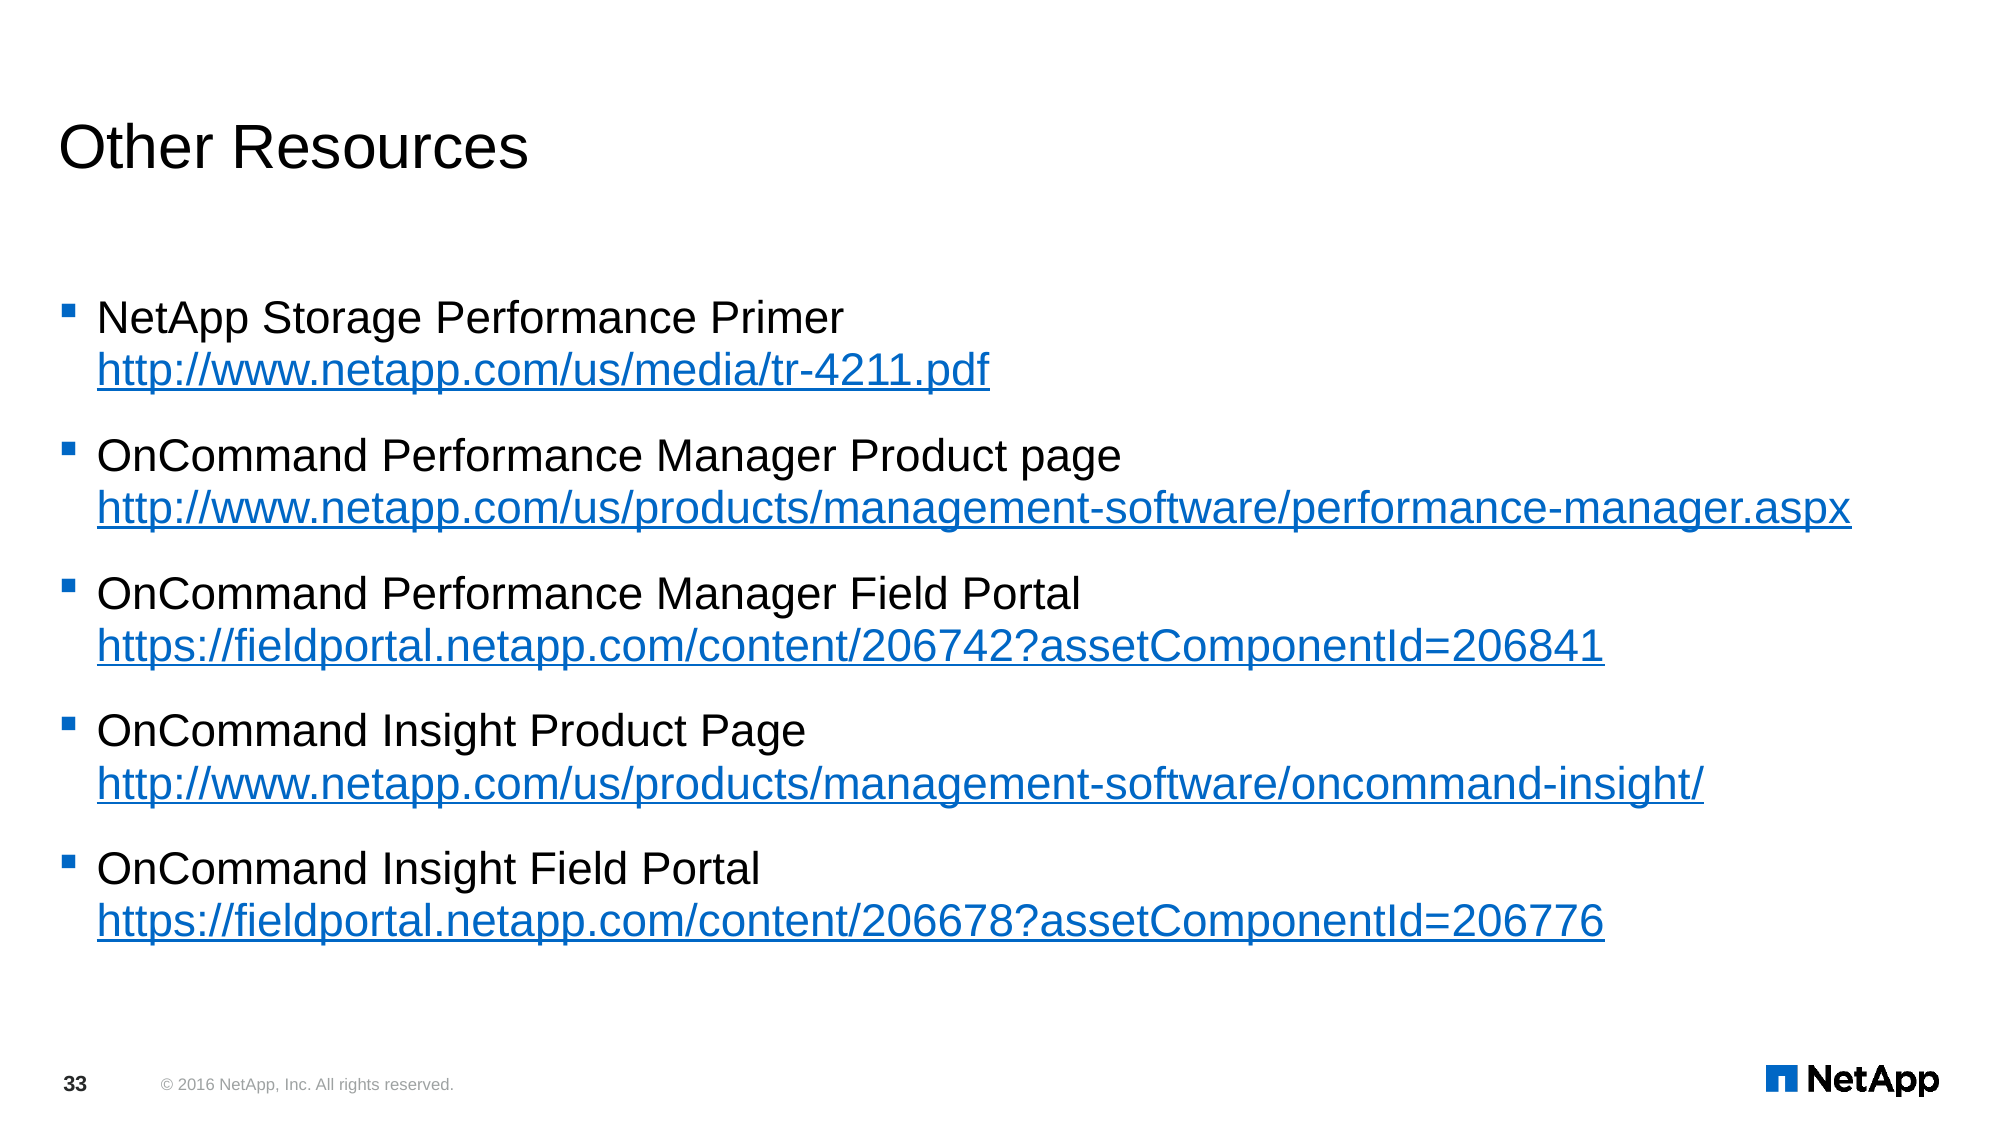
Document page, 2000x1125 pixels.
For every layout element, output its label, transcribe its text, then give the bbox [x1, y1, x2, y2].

picture [1766, 1065, 1939, 1097]
slide_number 33 [48, 1060, 122, 1103]
title Other Resources [43, 39, 1956, 188]
footer © 2016 NetApp, Inc. All rights reserved. [145, 1061, 1219, 1102]
list NetApp Storage Performance Primer http://www.netapp.com/us/media/tr-4211.pdf OnCommand Performance Manager Product page http://www.netapp.com/us/products/management-software/performance-manager.aspx OnCommand Performance Manager Field Portal https://fieldportal.netapp.com/content/206742?assetComponentId=206841 OnCommand Insight Product Page http://www.netapp.com/us/products/management-software/oncommand-insight/ OnCommand Insight Field Portal https://fieldportal.netapp.com/content/206678?assetComponentId=206776 [43, 284, 1956, 1020]
